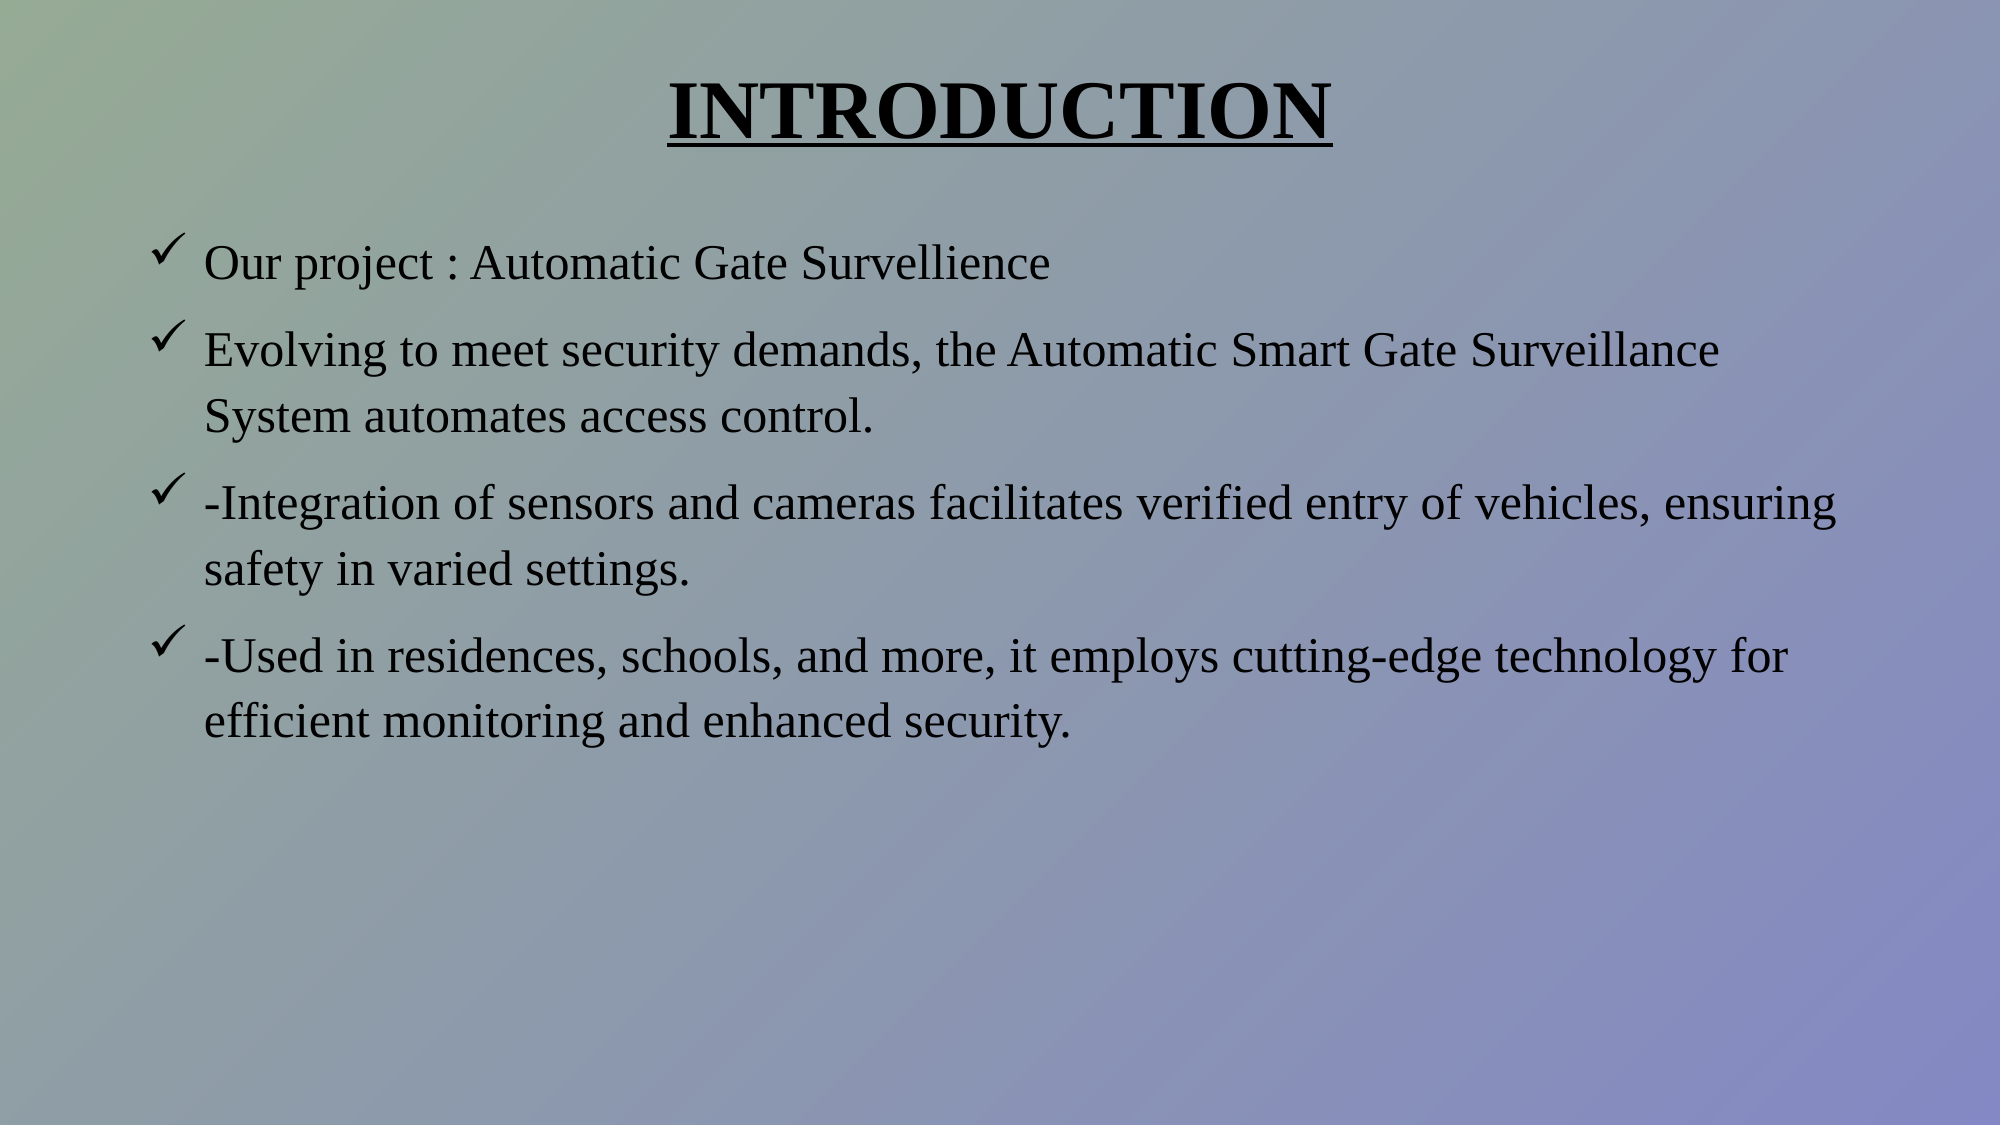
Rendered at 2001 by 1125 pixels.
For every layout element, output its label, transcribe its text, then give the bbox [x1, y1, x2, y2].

title INTRODUCTION​ [137, 0, 1863, 218]
list Our project : Automatic Gate Survellience Evolving to meet security demands, the Automatic Smart Gate Surveillance System automates access control. -Integration of sensors and cameras facilitates verified entry of vehicles, ensuring safety in varied settings. -Used in residences, schools, and more, it employs cutting-edge technology for efficient monitoring and enhanced security. [132, 216, 1858, 930]
